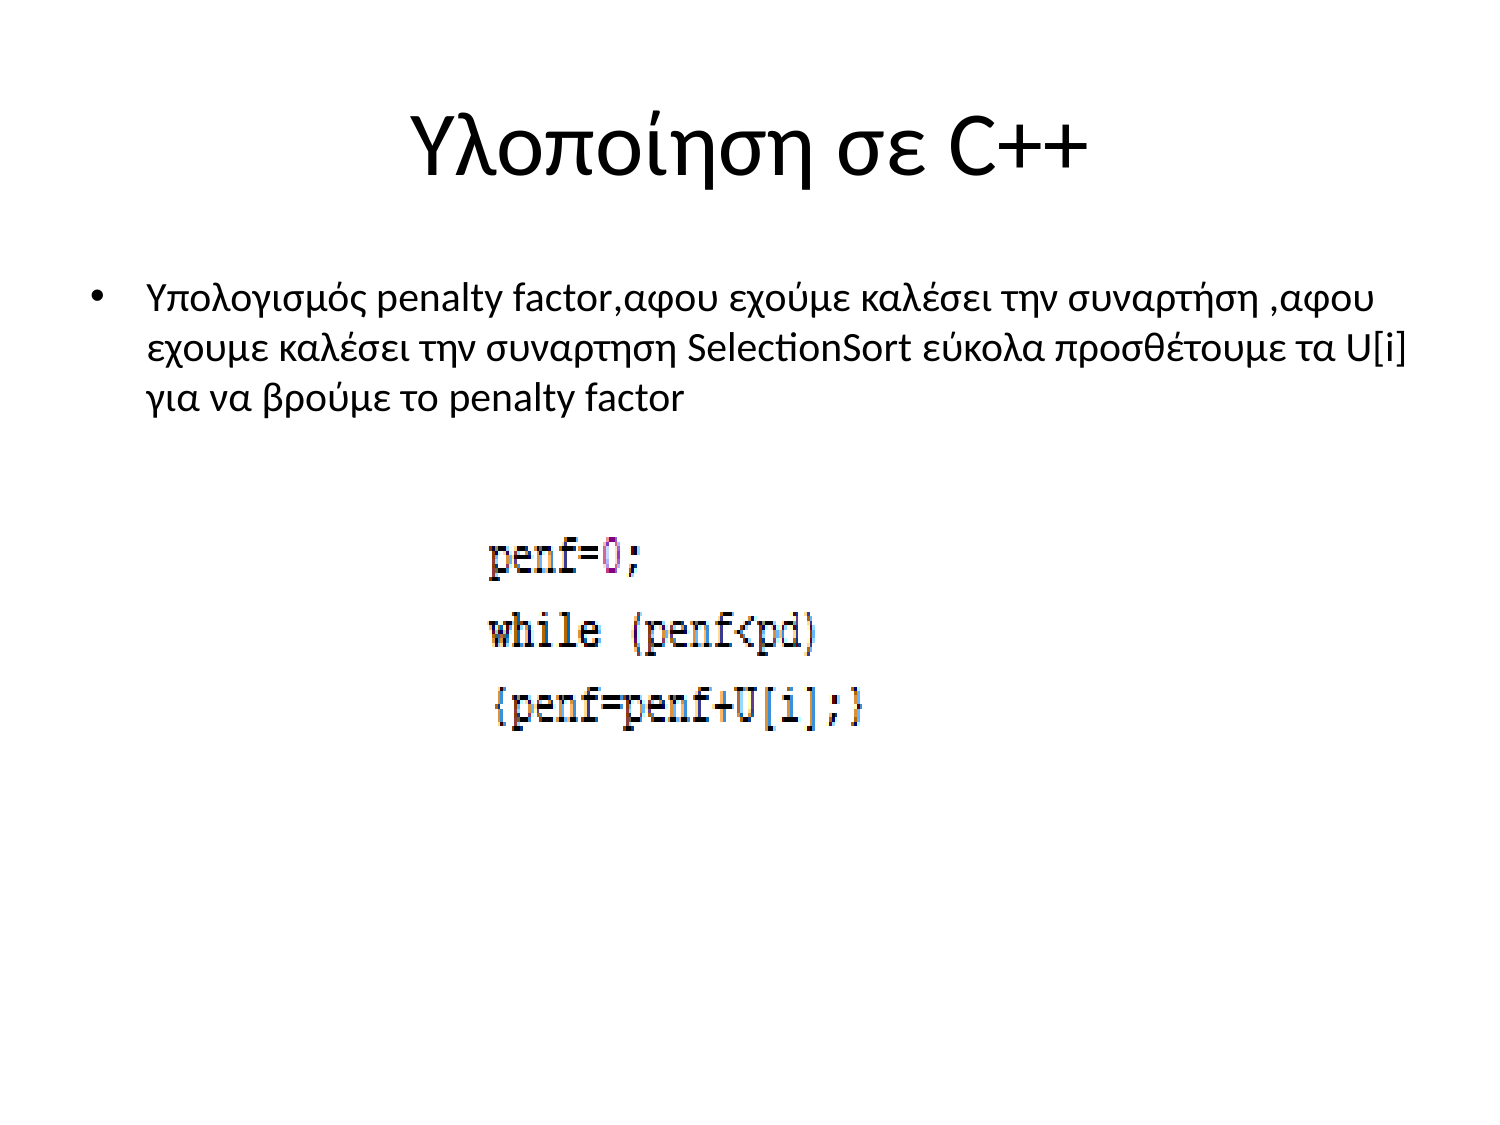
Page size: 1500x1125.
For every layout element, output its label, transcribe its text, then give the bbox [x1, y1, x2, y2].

title Υλοποίηση σε C++ [75, 45, 1425, 233]
list Υπολογισμός penalty factor,αφου εχούμε καλέσει την συναρτήση ,αφου εχουμε καλέσει την συναρτηση SelectionSort εύκολα προσθέτουμε τα U[i] για να βρούμε το penalty factor [75, 262, 1425, 1005]
picture [487, 516, 888, 776]
